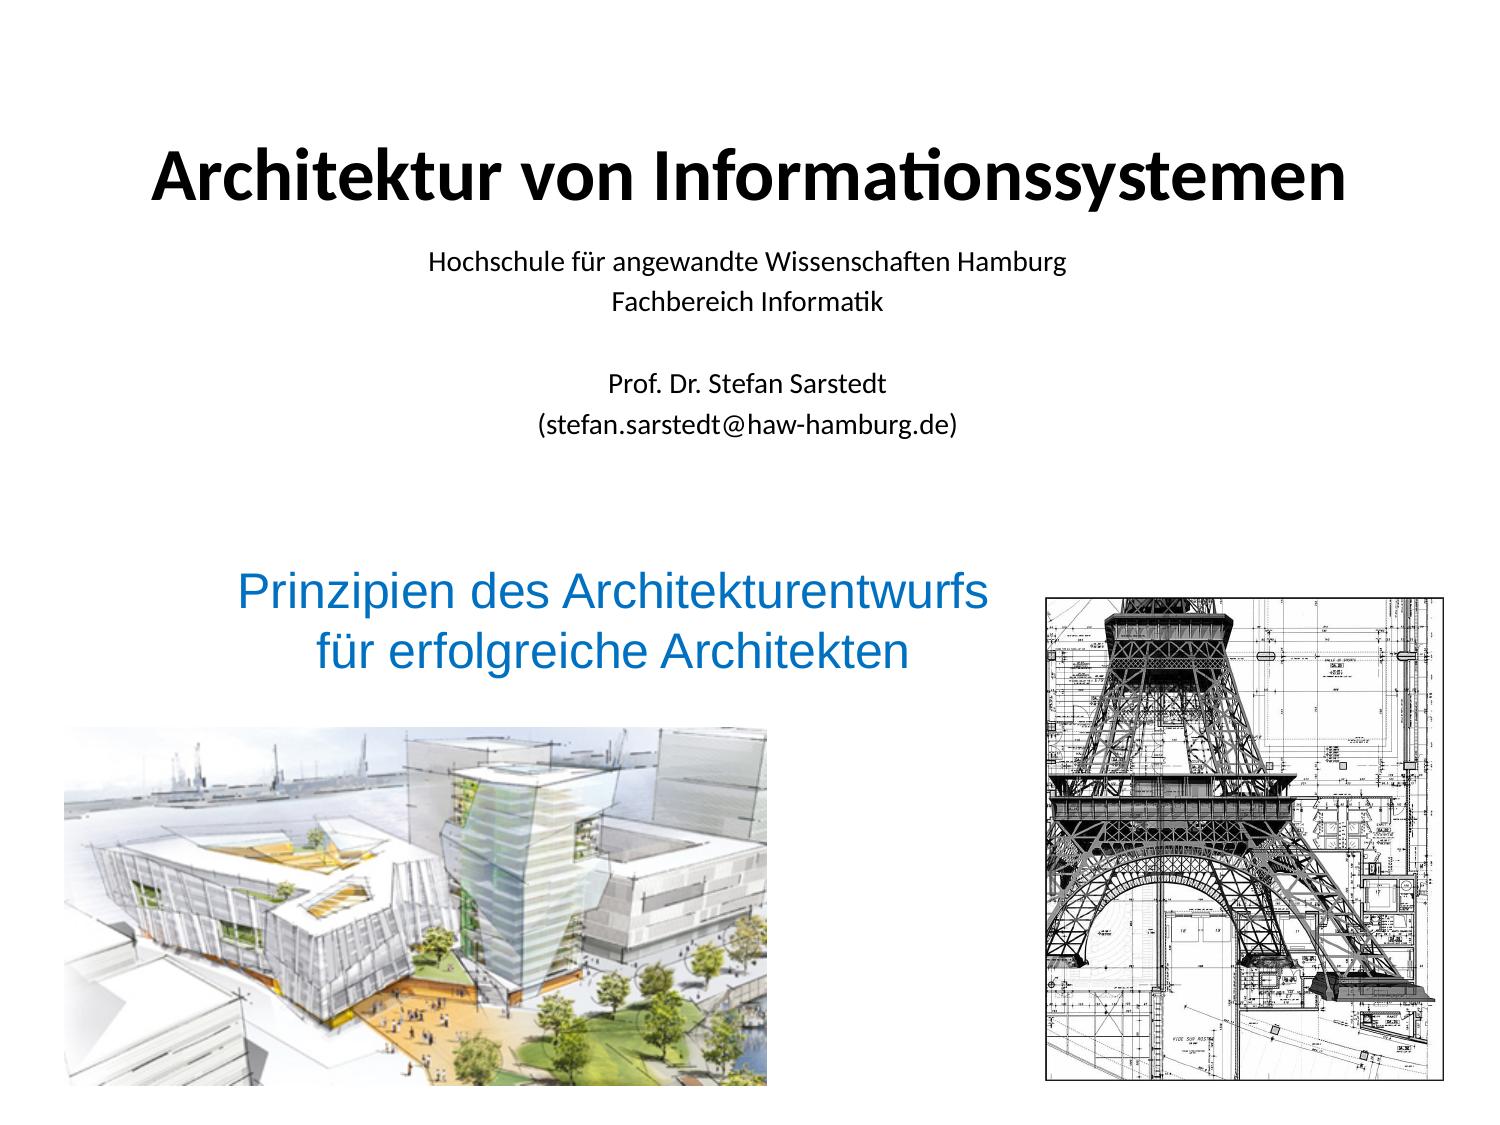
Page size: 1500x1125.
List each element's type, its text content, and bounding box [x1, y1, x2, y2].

picture [64, 727, 767, 1087]
picture [1045, 597, 1444, 1081]
text_box Prinzipien des Architekturentwurfs für erfolgreiche Architekten [222, 550, 1006, 686]
title Architektur von Informationssystemen [112, 105, 1388, 235]
subtitle Hochschule für angewandte Wissenschaften Hamburg Fachbereich Informatik Prof. Dr. Stefan Sarstedt (stefan.sarstedt@haw-hamburg.de) [222, 234, 1273, 552]
